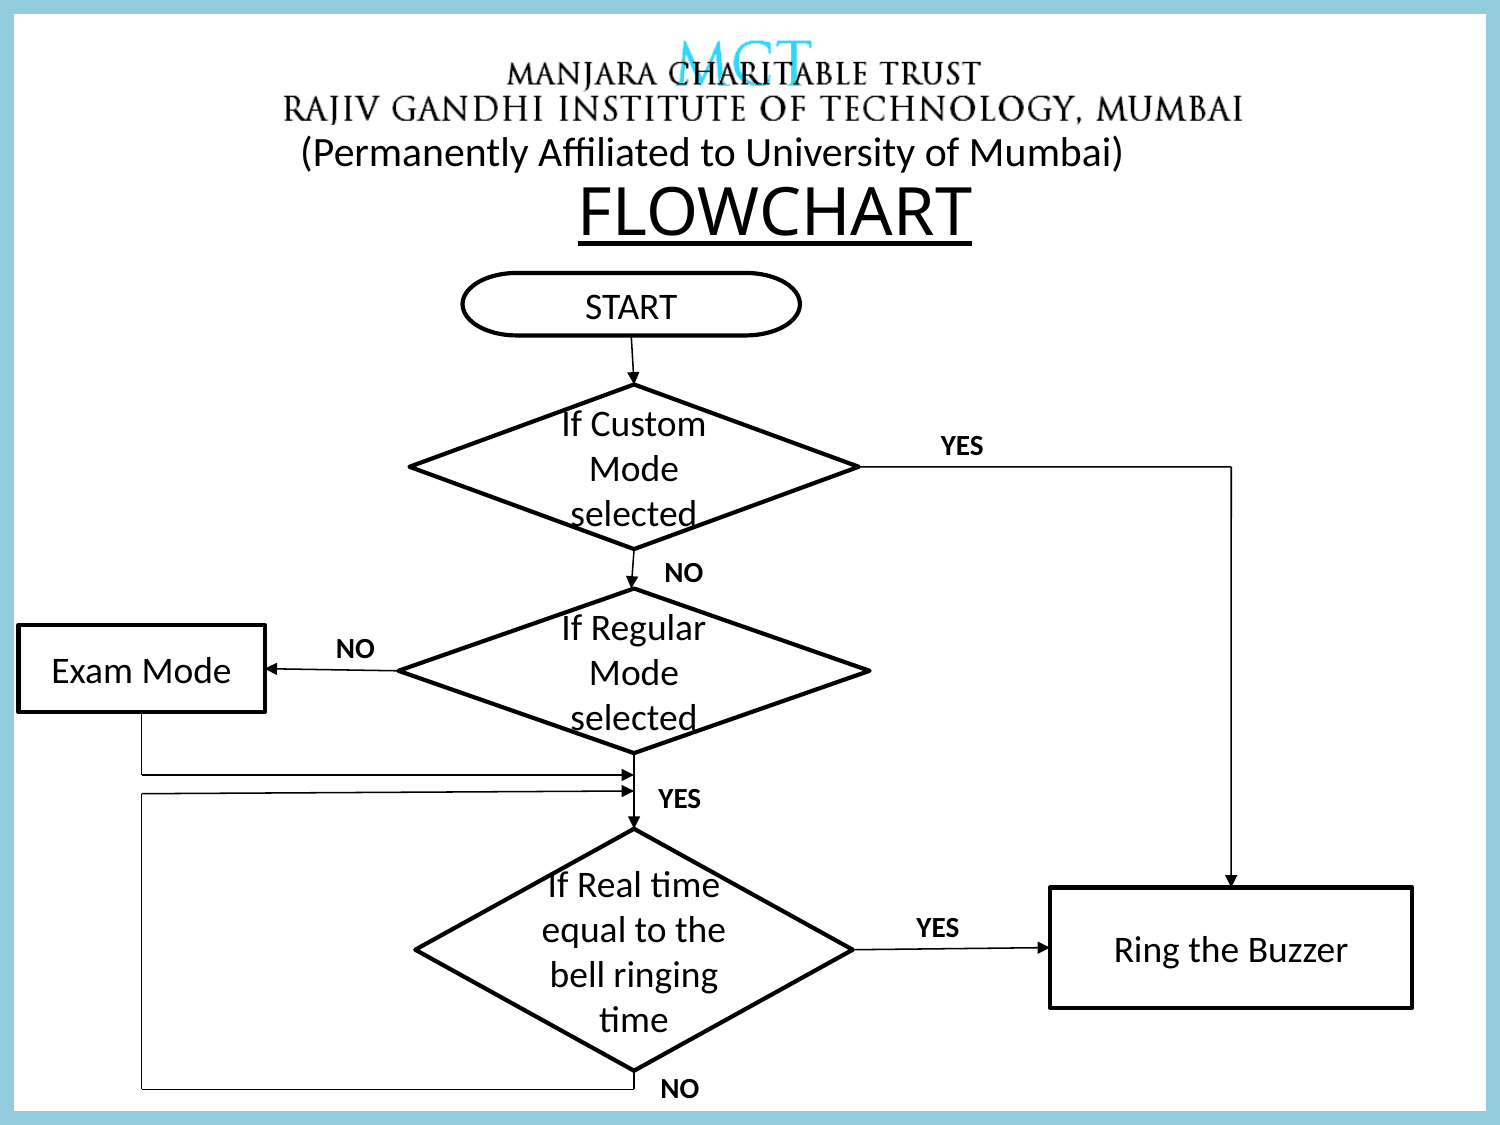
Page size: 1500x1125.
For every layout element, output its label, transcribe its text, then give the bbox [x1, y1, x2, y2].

picture [264, 37, 1263, 126]
text_box If Regular Mode selected [401, 589, 872, 756]
text_box Ring the Buzzer [1048, 885, 1414, 1010]
text_box Exam Mode [16, 623, 267, 714]
text_box (Permanently Affiliated to University of Mumbai) [285, 135, 1140, 183]
text_box If Real time equal to the bell ringing time [413, 829, 851, 1070]
text_box NO [302, 621, 408, 672]
text_box If Custom Mode selected [407, 382, 861, 550]
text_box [264, 668, 399, 672]
text_box START [460, 270, 803, 338]
text_box NO [627, 1061, 733, 1112]
text_box YES [885, 901, 991, 945]
text_box YES [909, 419, 1016, 465]
text_box NO [631, 545, 737, 596]
text_box FLOWCHART [462, 161, 1088, 257]
text_box YES [639, 772, 733, 823]
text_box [141, 790, 635, 794]
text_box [630, 548, 635, 589]
text_box [0, 0, 1500, 1125]
